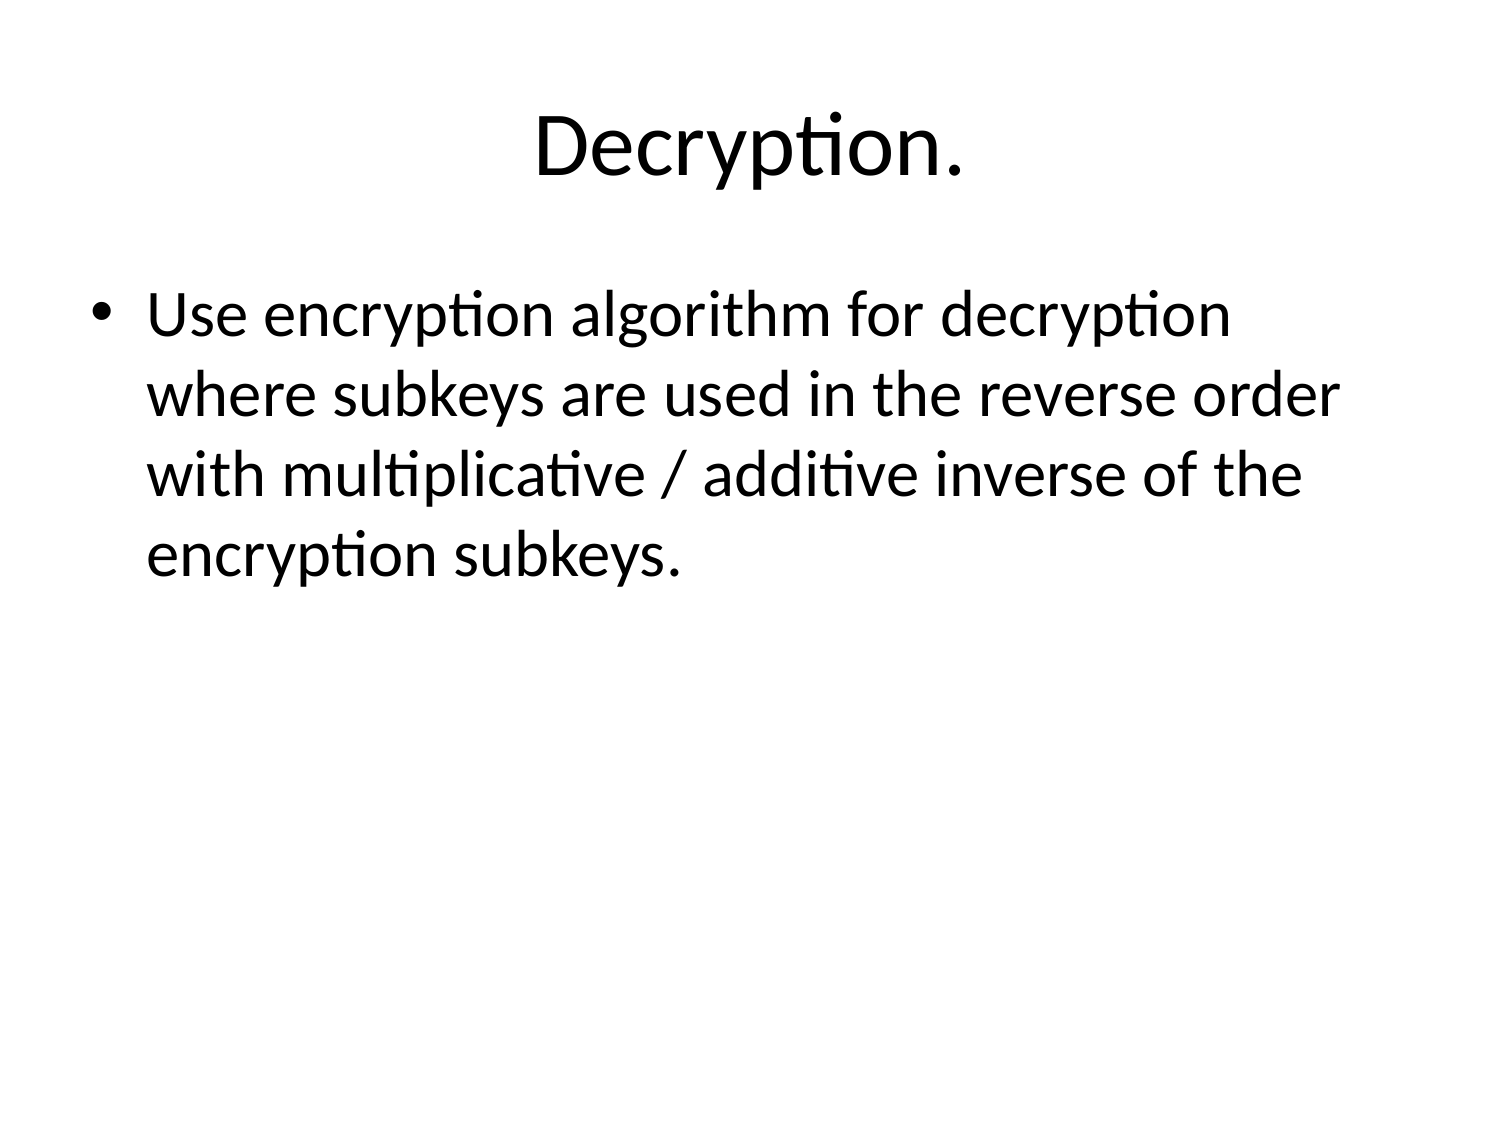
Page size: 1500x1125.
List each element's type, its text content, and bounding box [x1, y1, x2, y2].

title Decryption. [75, 45, 1425, 233]
list Use encryption algorithm for decryption where subkeys are used in the reverse order with multiplicative / additive inverse of the encryption subkeys. [75, 262, 1425, 1005]
